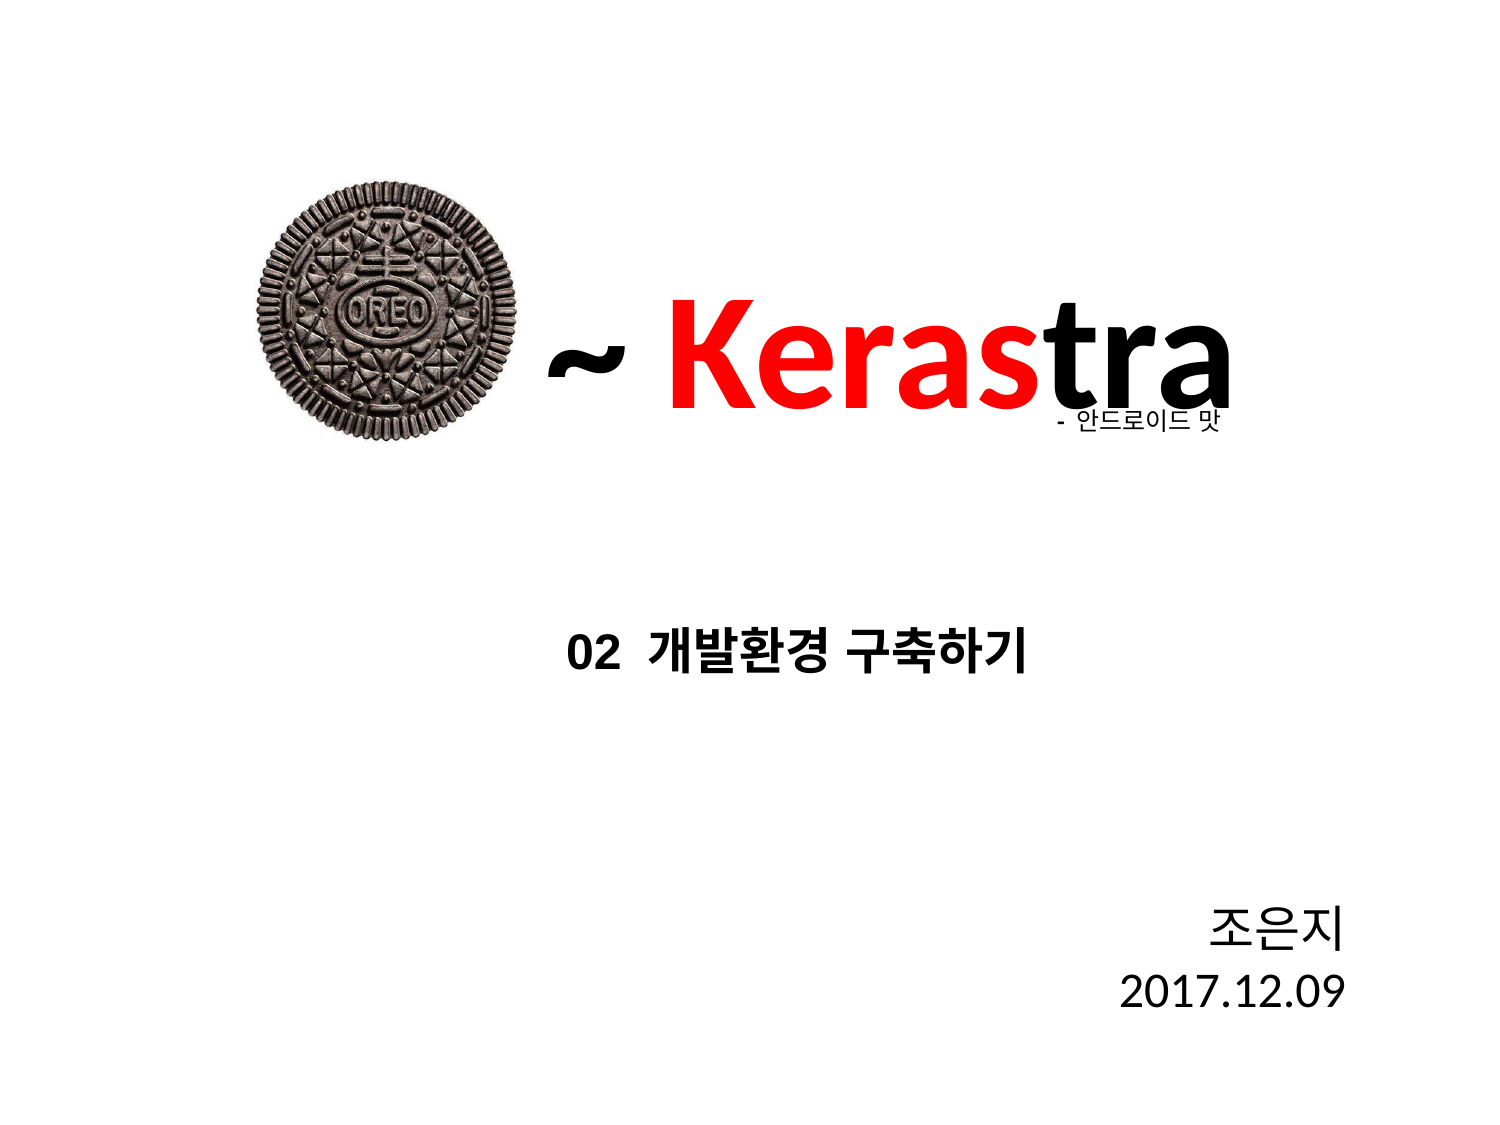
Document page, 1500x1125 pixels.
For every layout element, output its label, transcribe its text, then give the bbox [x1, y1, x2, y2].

text_box 조은지 2017.12.09 [1103, 890, 1361, 1025]
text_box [244, 167, 1256, 452]
text_box 02 개발환경 구축하기 [551, 612, 1045, 688]
